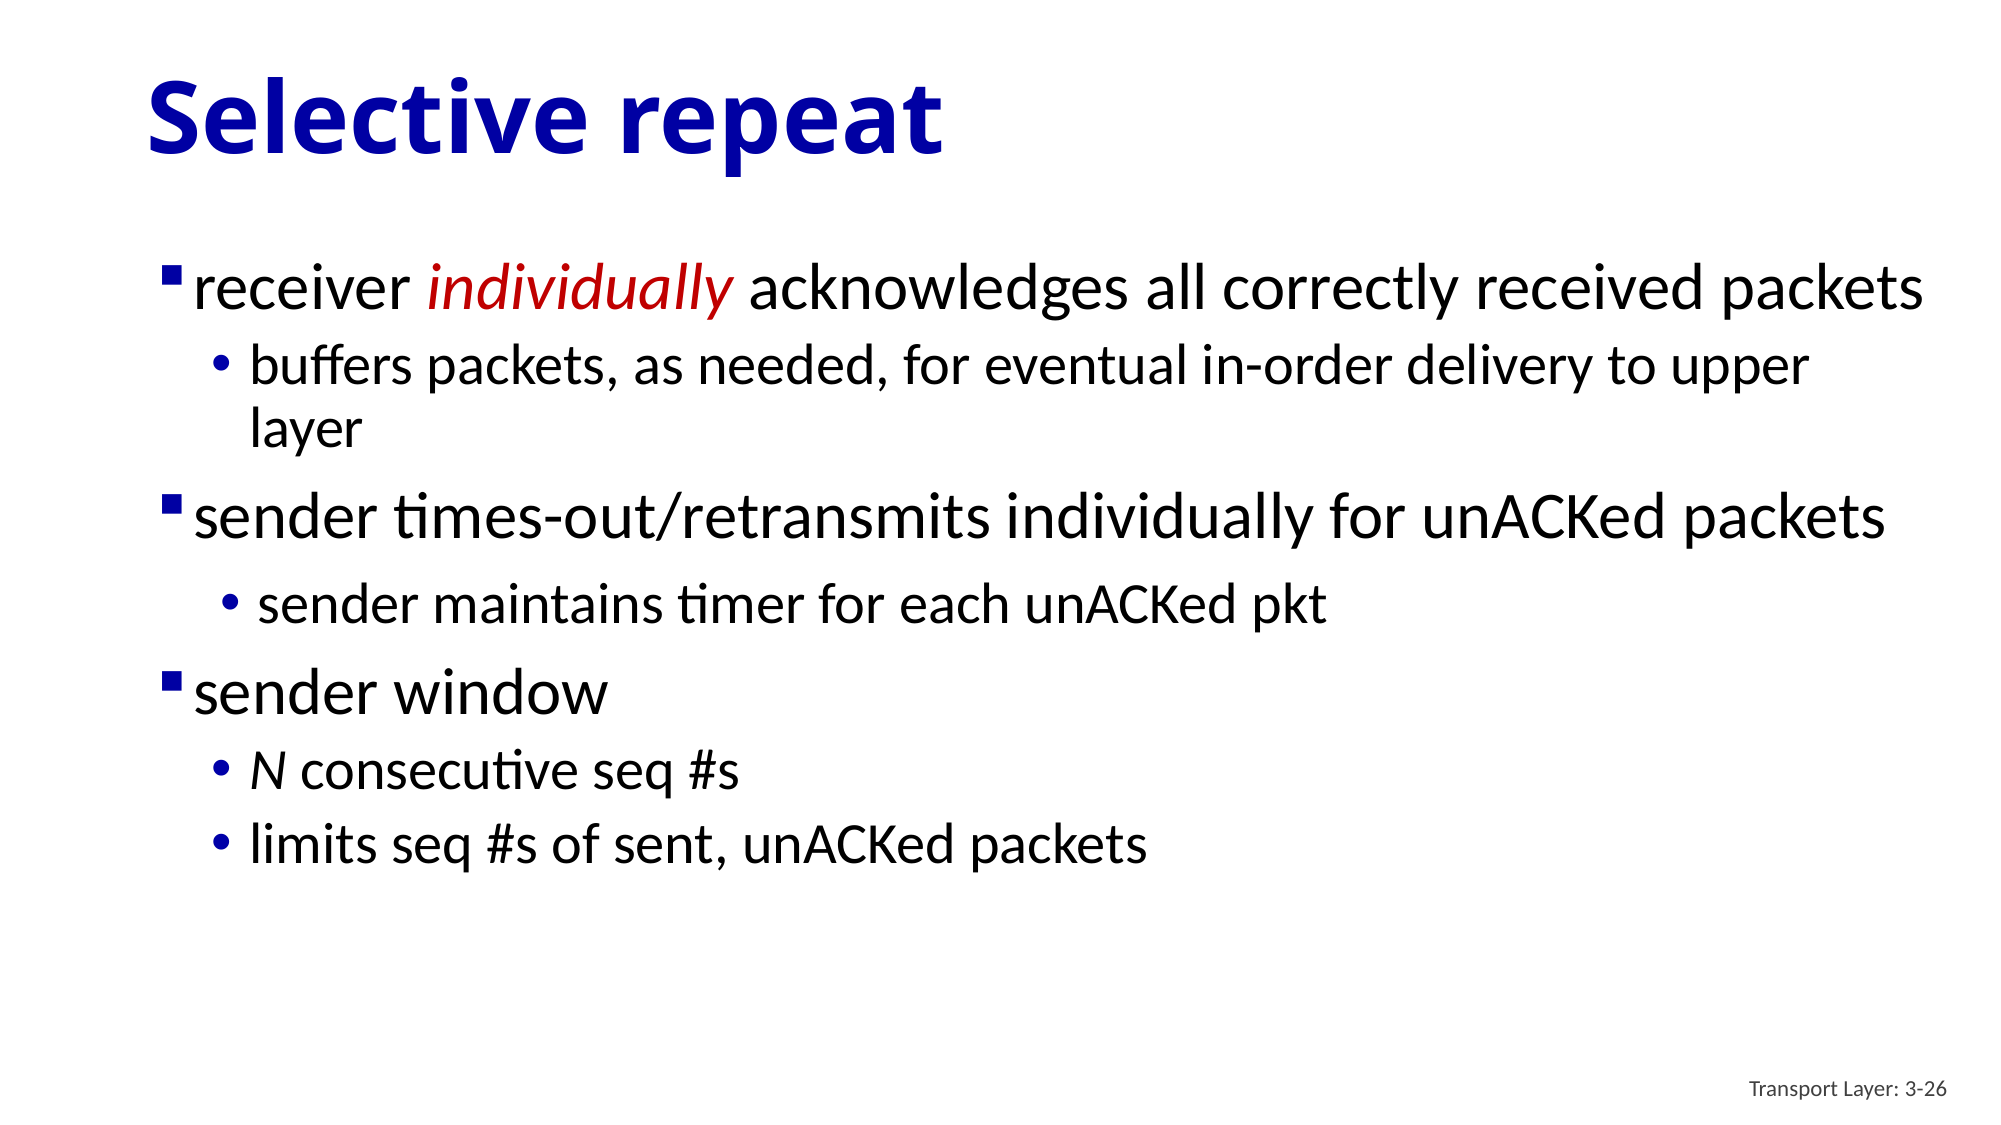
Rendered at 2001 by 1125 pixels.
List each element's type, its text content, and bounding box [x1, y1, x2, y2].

slide_number Transport Layer: 3-26 [1512, 1056, 1963, 1117]
text_box receiver individually acknowledges all correctly received packets buffers packets, as needed, for eventual in-order delivery to upper layer sender times-out/retransmits individually for unACKed packets sender maintains timer for each unACKed pkt sender window N consecutive seq #s limits seq #s of sent, unACKed packets [120, 244, 1942, 1007]
title Selective repeat [131, 47, 1952, 195]
